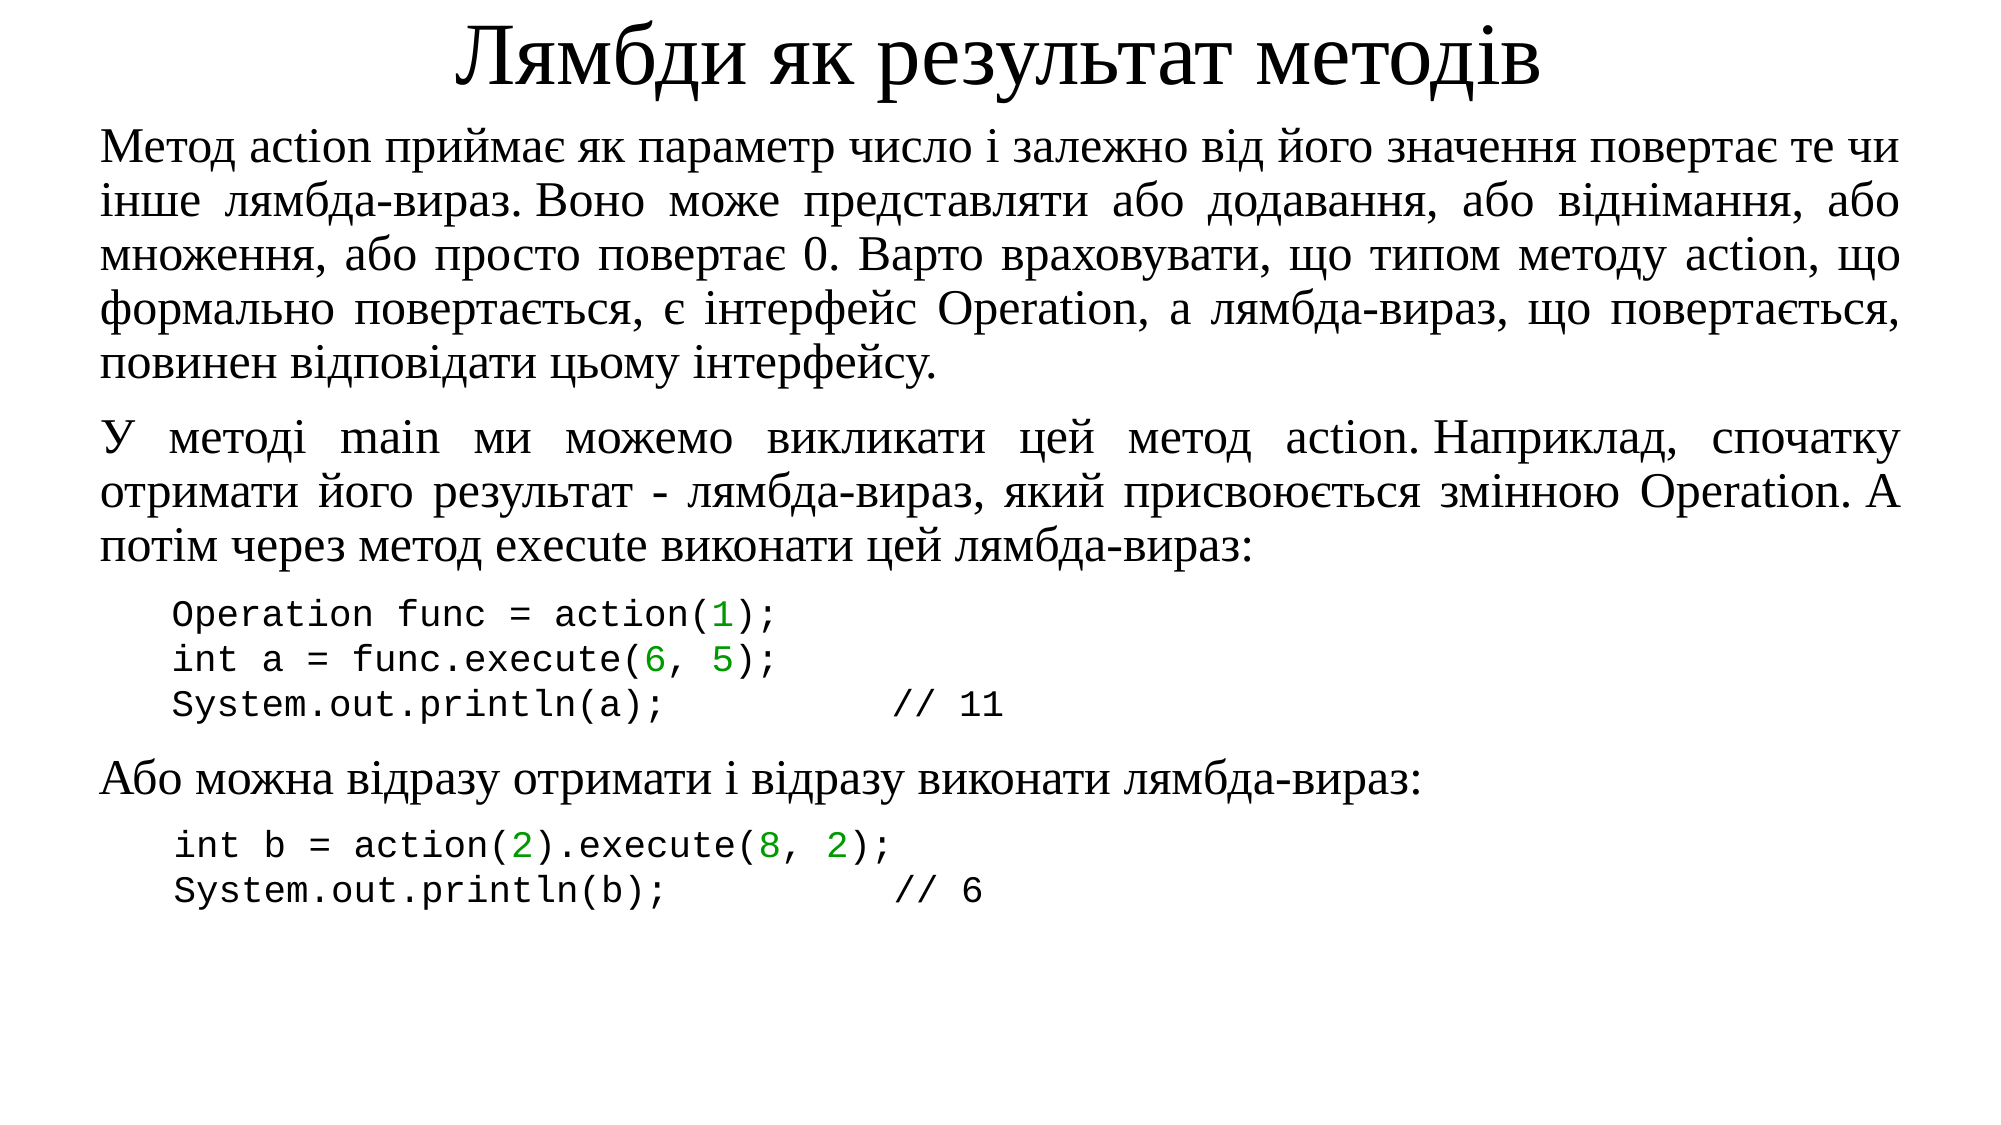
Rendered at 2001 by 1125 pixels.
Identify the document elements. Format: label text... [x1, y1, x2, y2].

text_box int b = action(2).execute(8, 2); System.out.println(b); // 6 [173, 819, 984, 910]
title Лямбди як результат методів [0, 0, 2000, 112]
list Метод action приймає як параметр число і залежно від його значення повертає те чи інше лямбда-вираз. Воно може представляти або додавання, або віднімання, або множення, або просто повертає 0. Варто враховувати, що типом методу action, що формально повертається, є інтерфейс Operation, а лямбда-вираз, що повертається, повинен відповідати цьому інтерфейсу. У методі main ми можемо викликати цей метод action. Наприклад, спочатку отримати його результат - лямбда-вираз, який присвоюється змінною Operation. А потім через метод execute виконати цей лямбда-вираз: [85, 112, 1916, 588]
text_box Operation func = action(1); int a = func.execute(6, 5); System.out.println(a); // 11 [171, 588, 1122, 724]
text_box Або можна відразу отримати і відразу виконати лямбда-вираз: [83, 737, 1637, 812]
